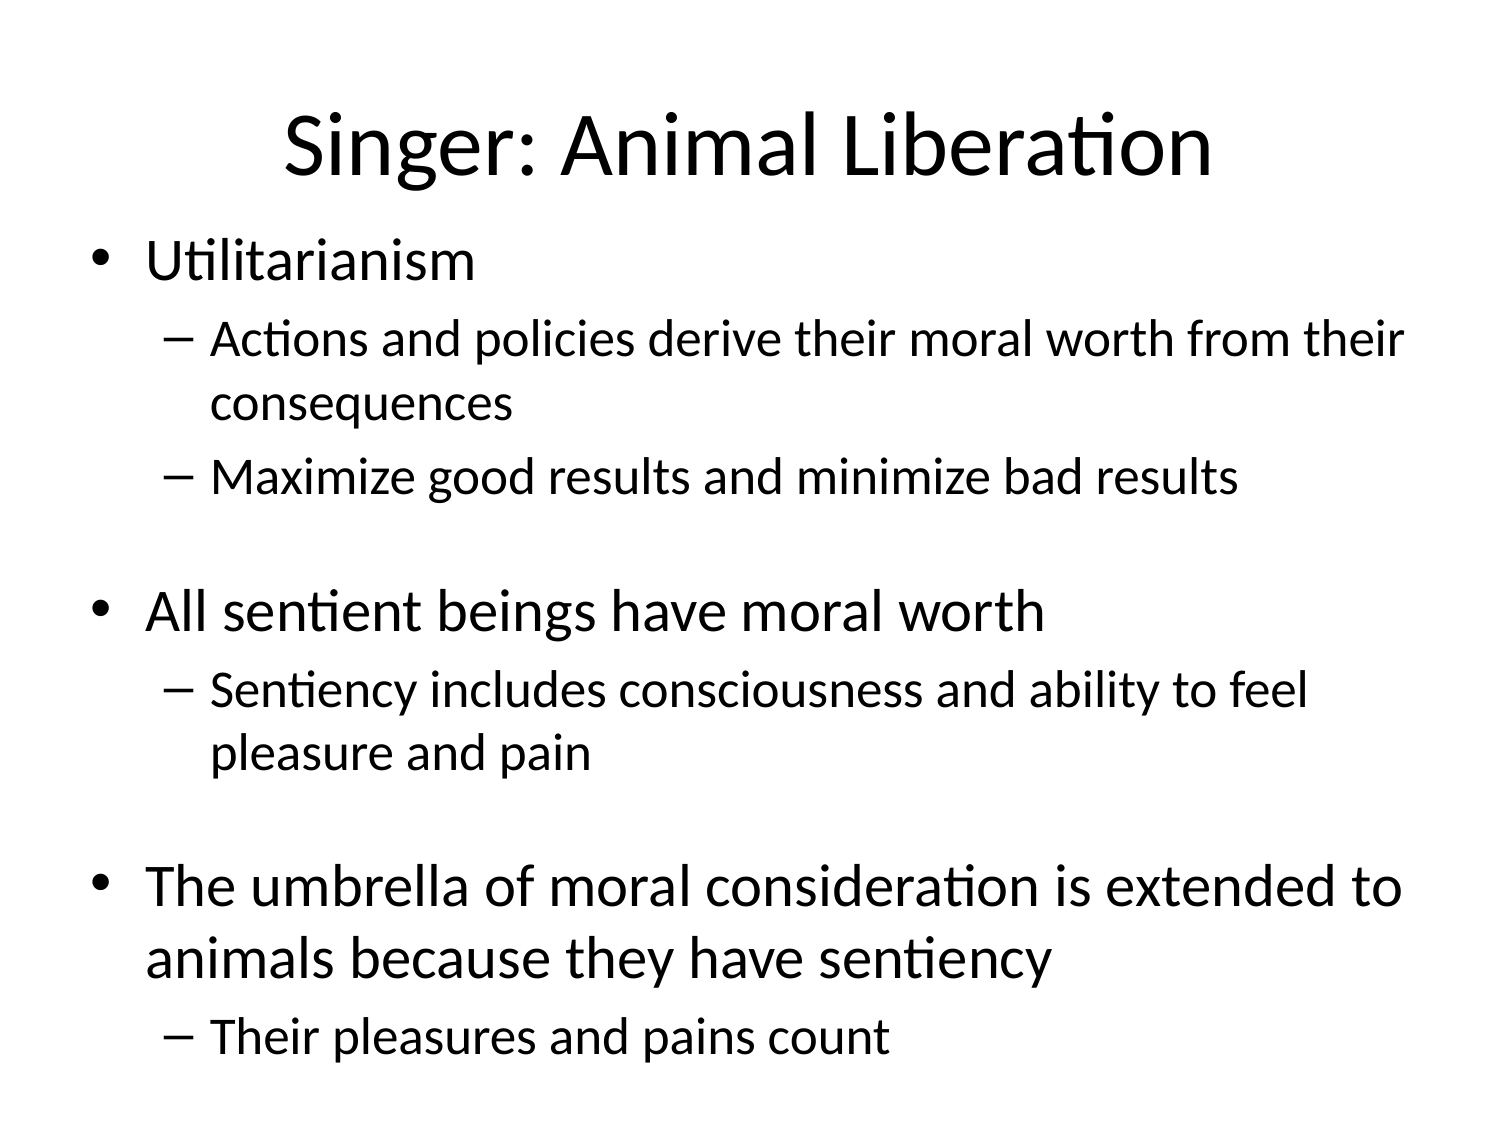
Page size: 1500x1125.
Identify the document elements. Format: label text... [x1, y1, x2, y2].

list Utilitarianism Actions and policies derive their moral worth from their consequences Maximize good results and minimize bad results All sentient beings have moral worth Sentiency includes consciousness and ability to feel pleasure and pain The umbrella of moral consideration is extended to animals because they have sentiency Their pleasures and pains count [75, 212, 1425, 1075]
title Singer: Animal Liberation [75, 45, 1425, 212]
